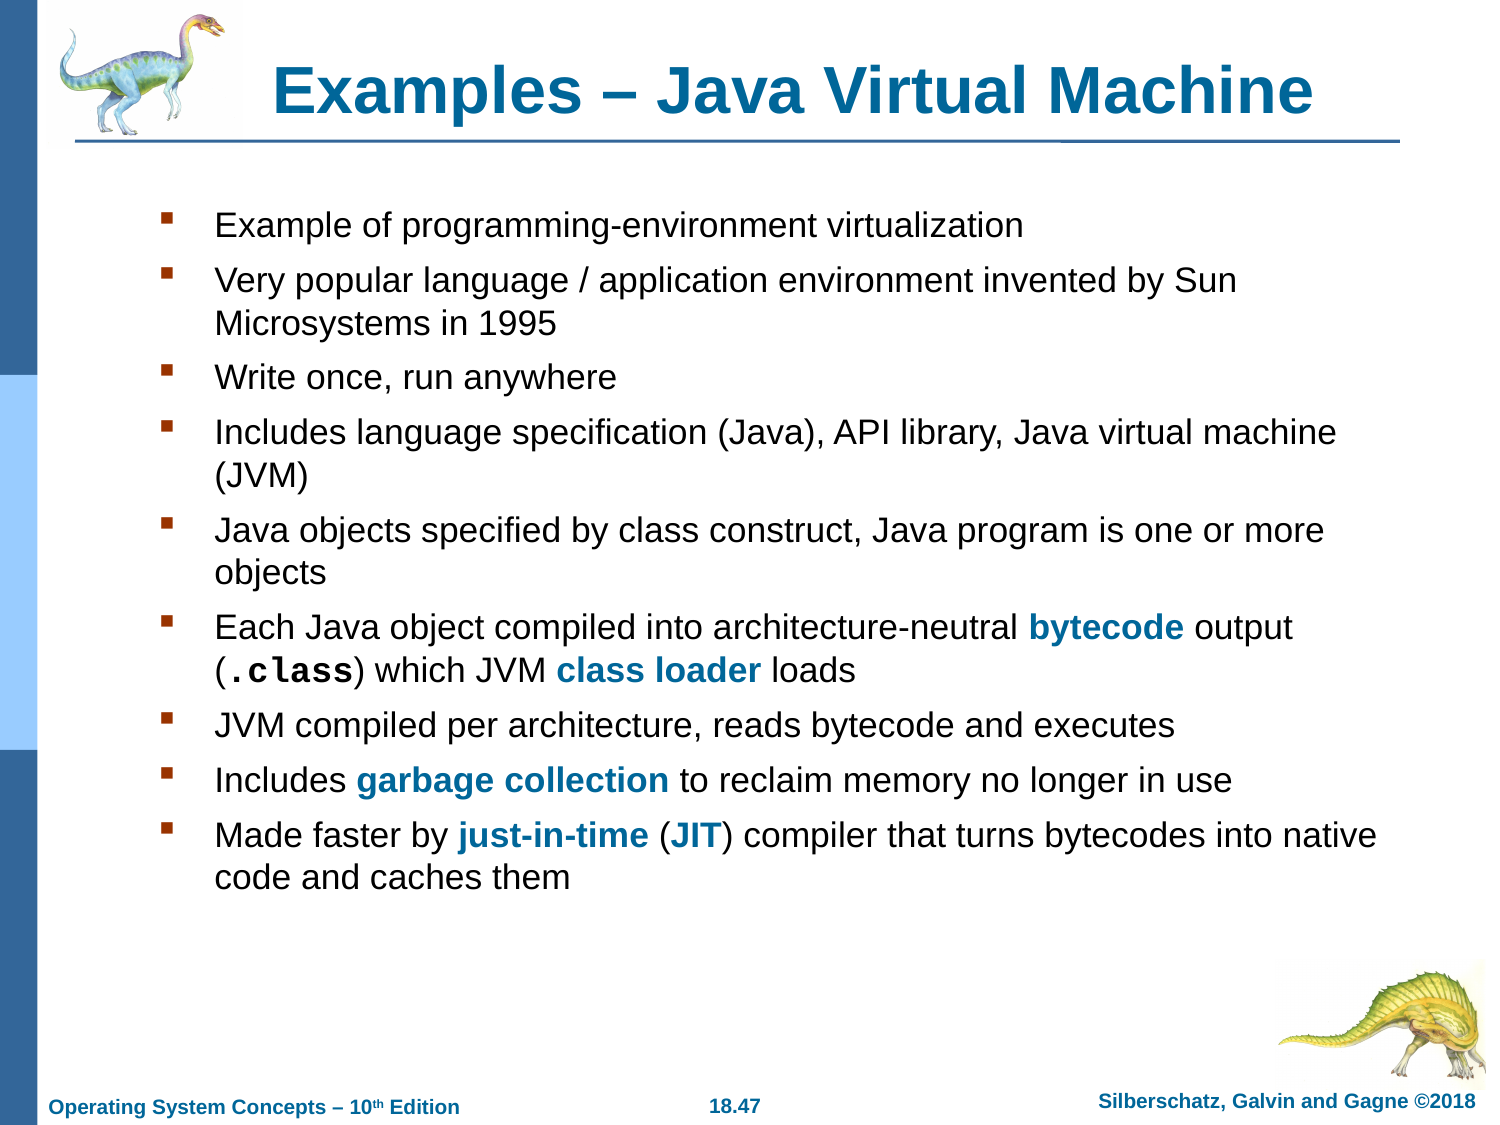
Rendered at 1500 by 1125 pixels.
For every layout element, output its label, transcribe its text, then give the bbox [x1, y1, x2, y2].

picture [46, 0, 243, 149]
picture [1275, 959, 1486, 1090]
list Example of programming-environment virtualization Very popular language / application environment invented by Sun Microsystems in 1995 Write once, run anywhere Includes language specification (Java), API library, Java virtual machine (JVM) Java objects specified by class construct, Java program is one or more objects Each Java object compiled into architecture-neutral bytecode output (.class) which JVM class loader loads JVM compiled per architecture, reads bytecode and executes Includes garbage collection to reclaim memory no longer in use Made faster by just-in-time (JIT) compiler that turns bytecodes into native code and caches them [143, 194, 1396, 983]
title Examples – Java Virtual Machine [118, 40, 1469, 135]
